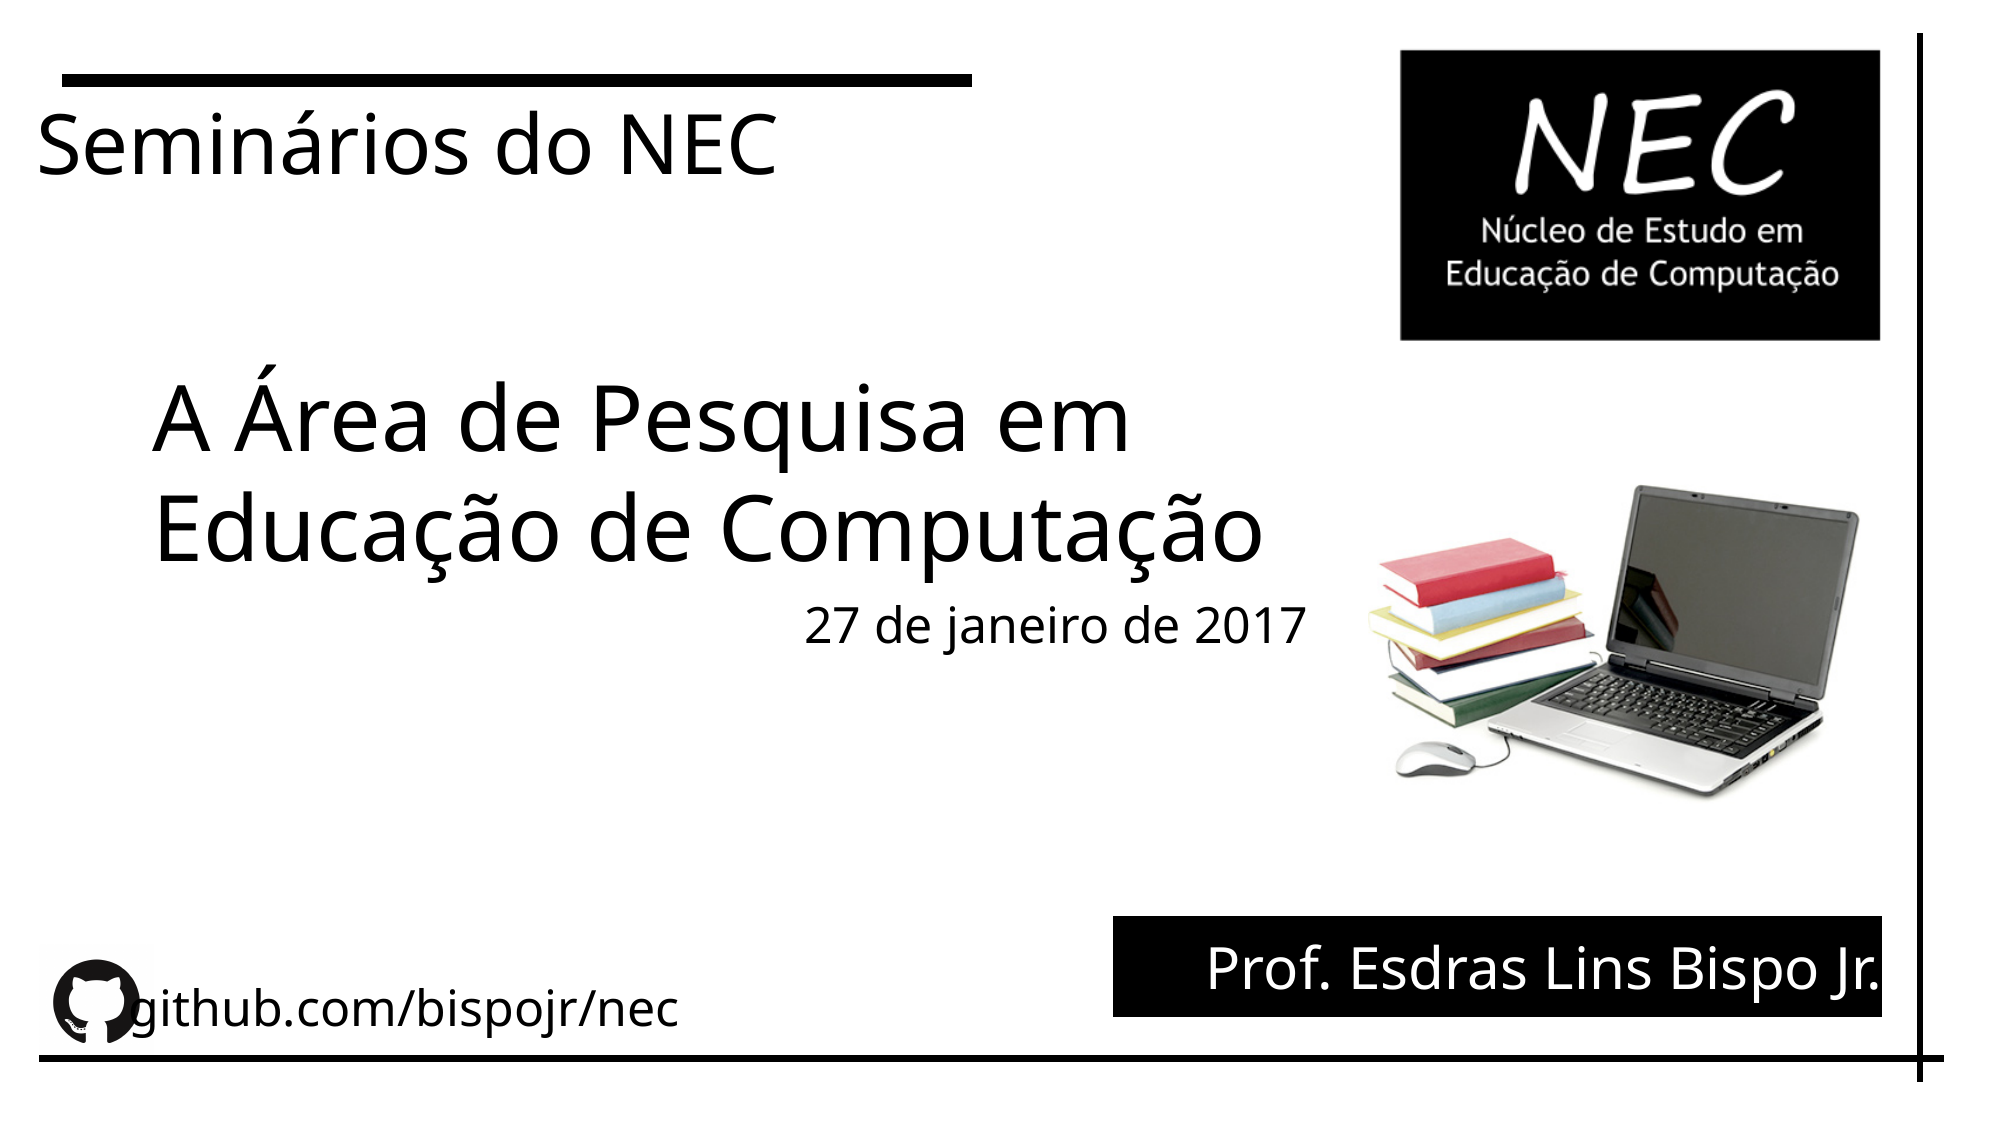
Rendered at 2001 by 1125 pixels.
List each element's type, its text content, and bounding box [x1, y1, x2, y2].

text_box Prof. Esdras Lins Bispo Jr. [1190, 924, 1897, 1009]
picture [1368, 33, 1920, 371]
picture [39, 944, 154, 1058]
picture [1368, 484, 1861, 808]
text_box github.com/bispojr/nec [154, 969, 695, 1044]
text_box A Área de Pesquisa em Educação de Computação [137, 352, 1282, 587]
text_box [1111, 914, 1884, 1019]
text_box Seminários do NEC [21, 84, 795, 199]
text_box 27 de janeiro de 2017 [789, 585, 1324, 661]
